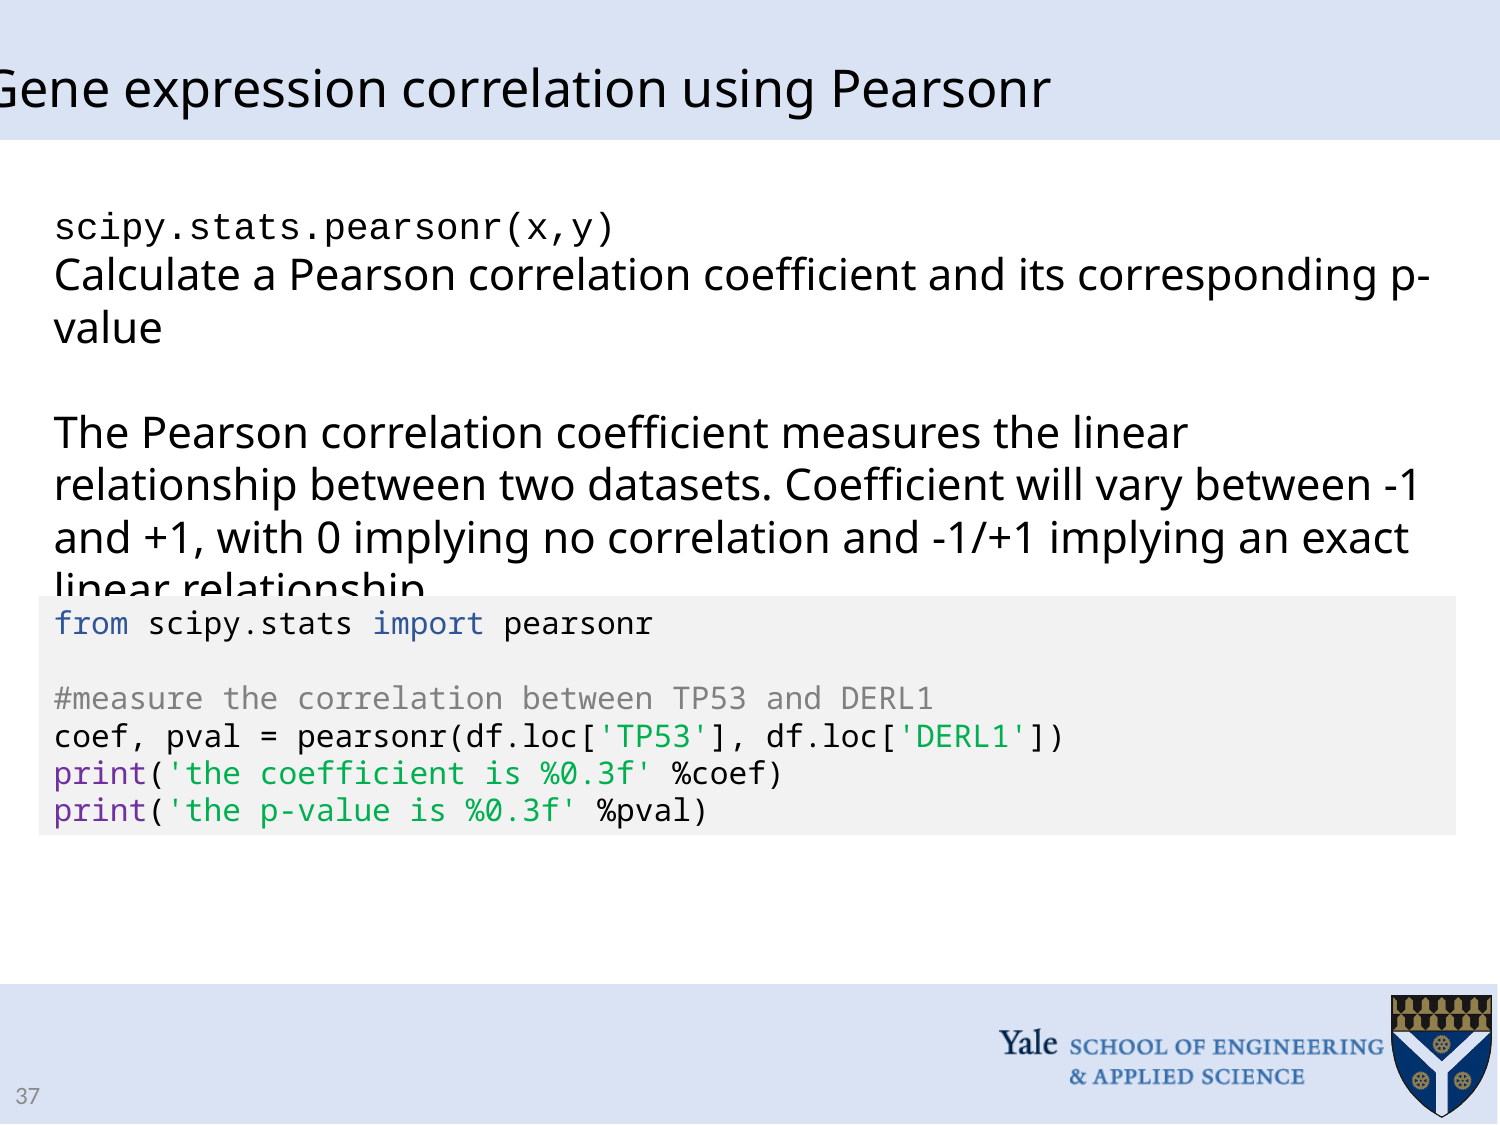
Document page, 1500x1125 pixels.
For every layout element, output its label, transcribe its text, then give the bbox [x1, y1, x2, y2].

text_box [0, 0, 1500, 141]
text_box Gene expression correlation using Pearsonr [0, 47, 1068, 126]
text_box from scipy.stats import pearsonr #measure the correlation between TP53 and DERL1 coef, pval = pearsonr(df.loc['TP53'], df.loc['DERL1']) print('the coefficient is %0.3f' %coef) print('the p-value is %0.3f' %pval) [38, 596, 1457, 836]
picture [999, 1028, 1384, 1085]
text_box [0, 983, 1498, 1125]
slide_number 37 [0, 1064, 338, 1124]
text_box scipy.stats.pearsonr(x,y) Calculate a Pearson correlation coefficient and its corresponding p-value The Pearson correlation coefficient measures the linear relationship between two datasets. Coefficient will vary between -1 and +1, with 0 implying no correlation and -1/+1 implying an exact linear relationship. [38, 194, 1457, 596]
picture [1391, 995, 1492, 1118]
